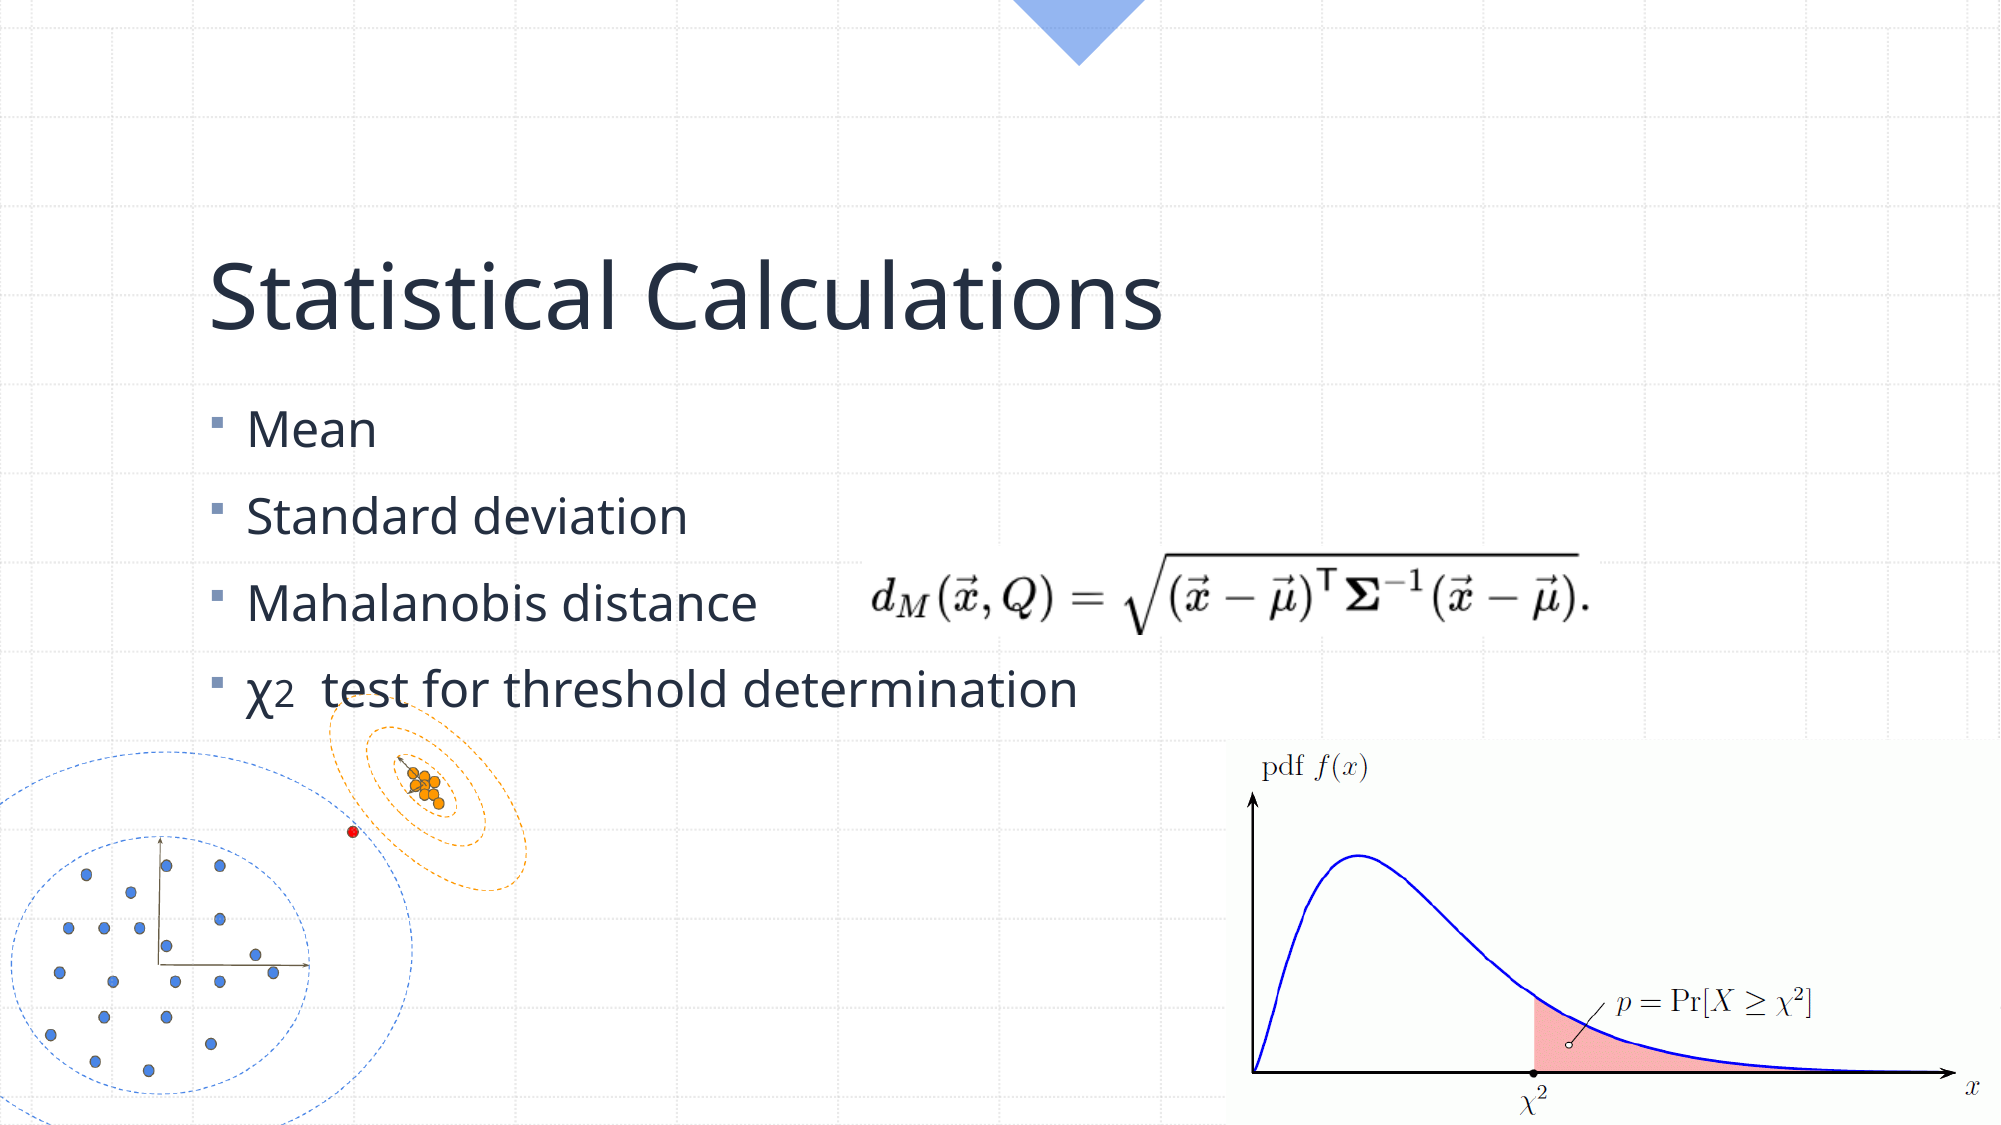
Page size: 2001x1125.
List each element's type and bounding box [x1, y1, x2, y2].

picture [1226, 740, 2000, 1125]
text_box [0, 0, 2000, 1125]
picture [863, 546, 1600, 635]
